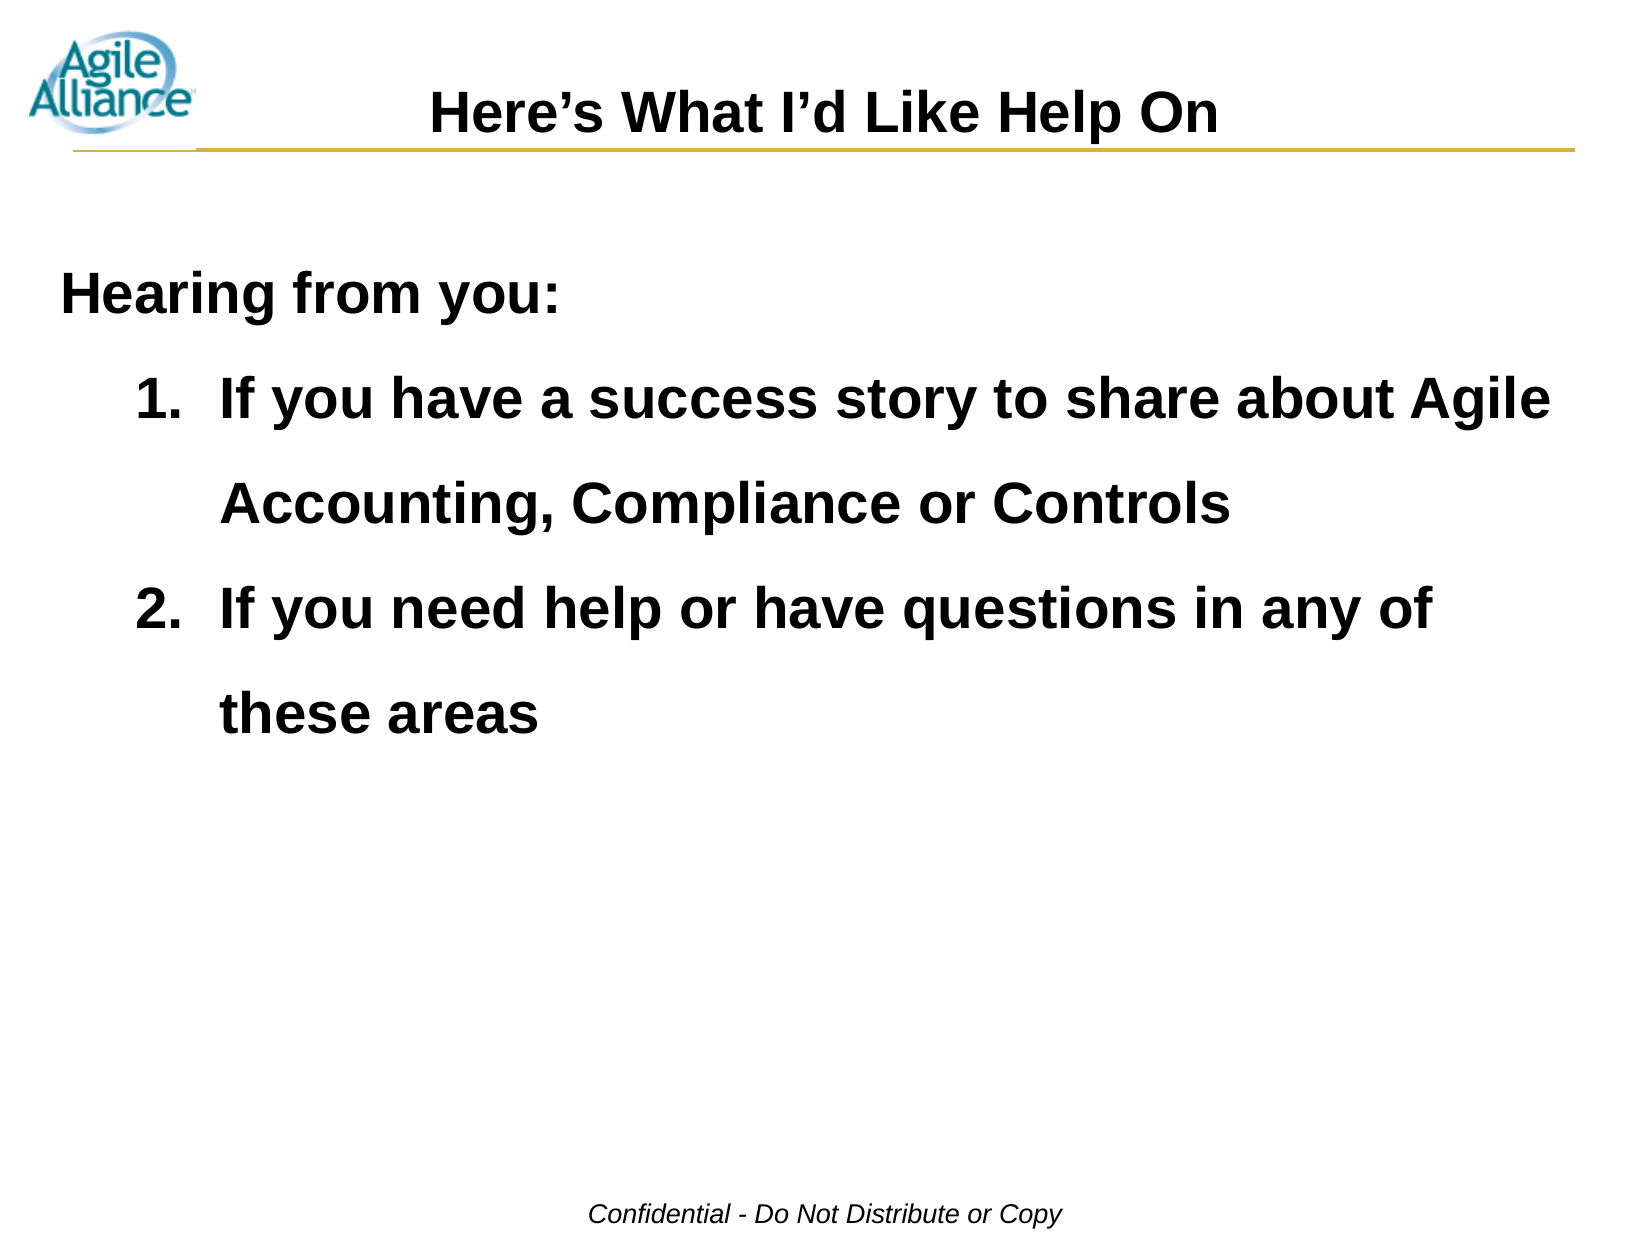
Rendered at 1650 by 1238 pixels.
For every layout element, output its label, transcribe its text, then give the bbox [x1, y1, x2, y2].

picture [29, 1, 196, 150]
text_box Hearing from you: If you have a success story to share about Agile Accounting, Compliance or Controls If you need help or have questions in any of these areas [45, 213, 1605, 858]
title Here’s What I’d Like Help On [112, 74, 1538, 148]
footer Confidential - Do Not Distribute or Copy [561, 1168, 1089, 1230]
